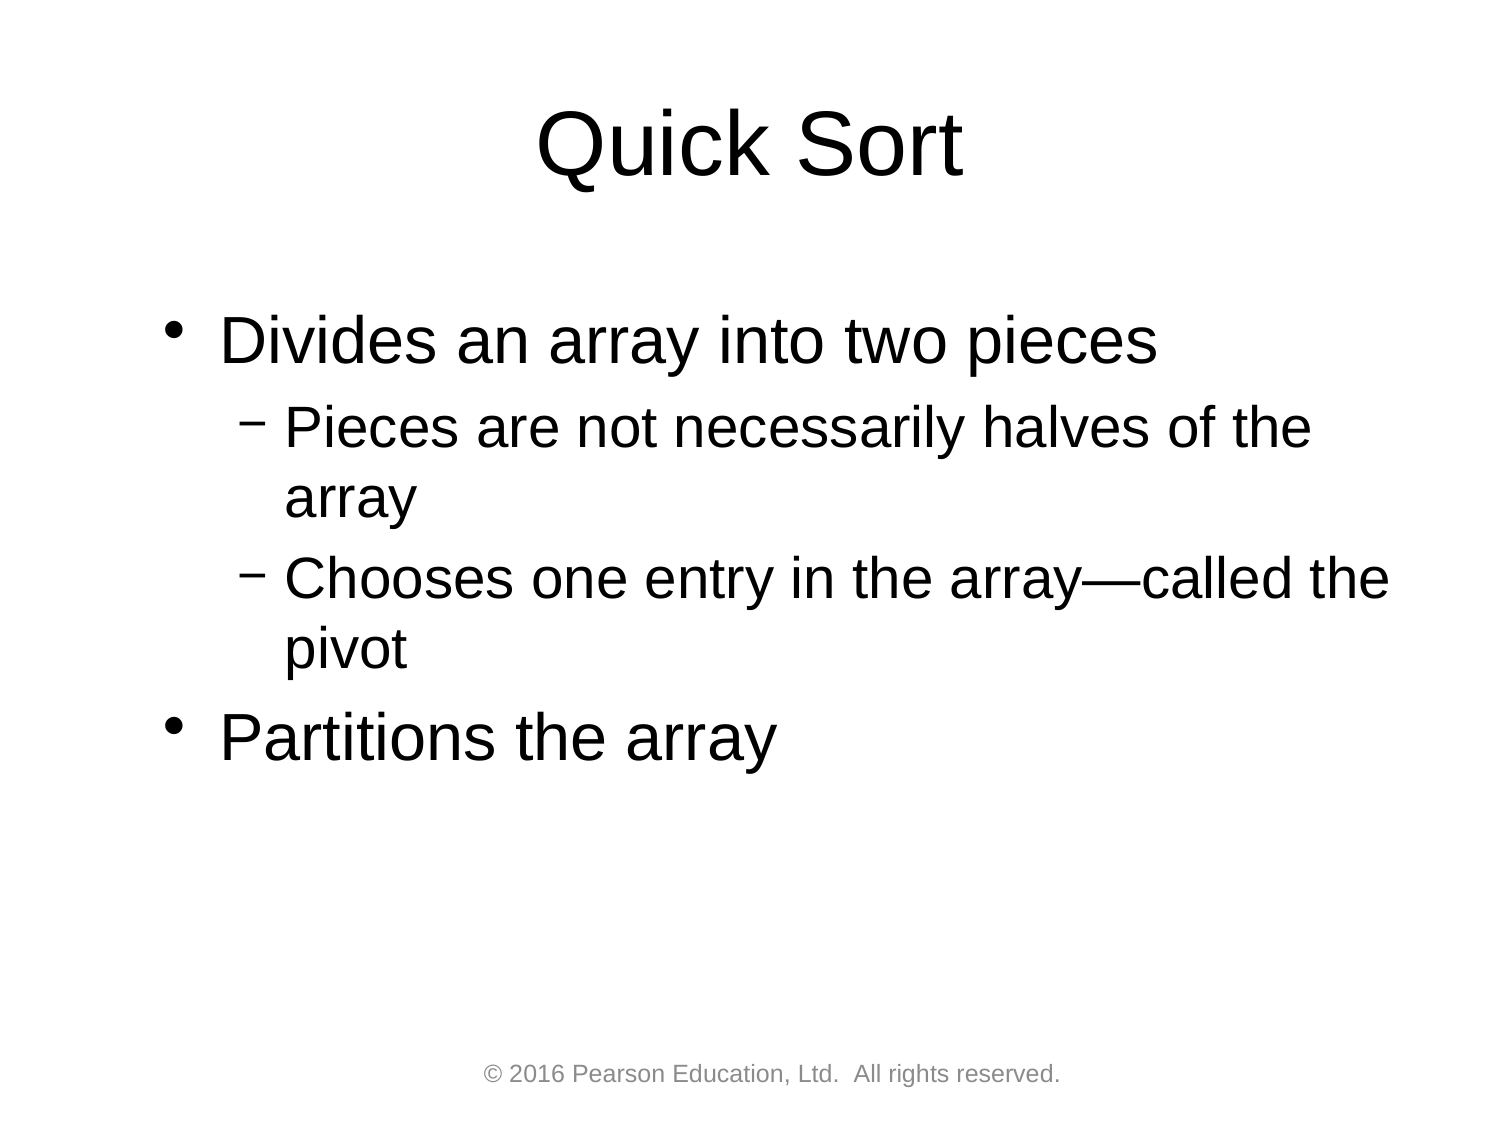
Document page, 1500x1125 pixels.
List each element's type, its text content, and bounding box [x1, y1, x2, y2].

title Quick Sort [75, 45, 1425, 233]
footer © 2016 Pearson Education, Ltd. All rights reserved. [112, 1042, 1434, 1103]
list Divides an array into two pieces Pieces are not necessarily halves of the array Chooses one entry in the array—called the pivot Partitions the array [147, 289, 1438, 1007]
